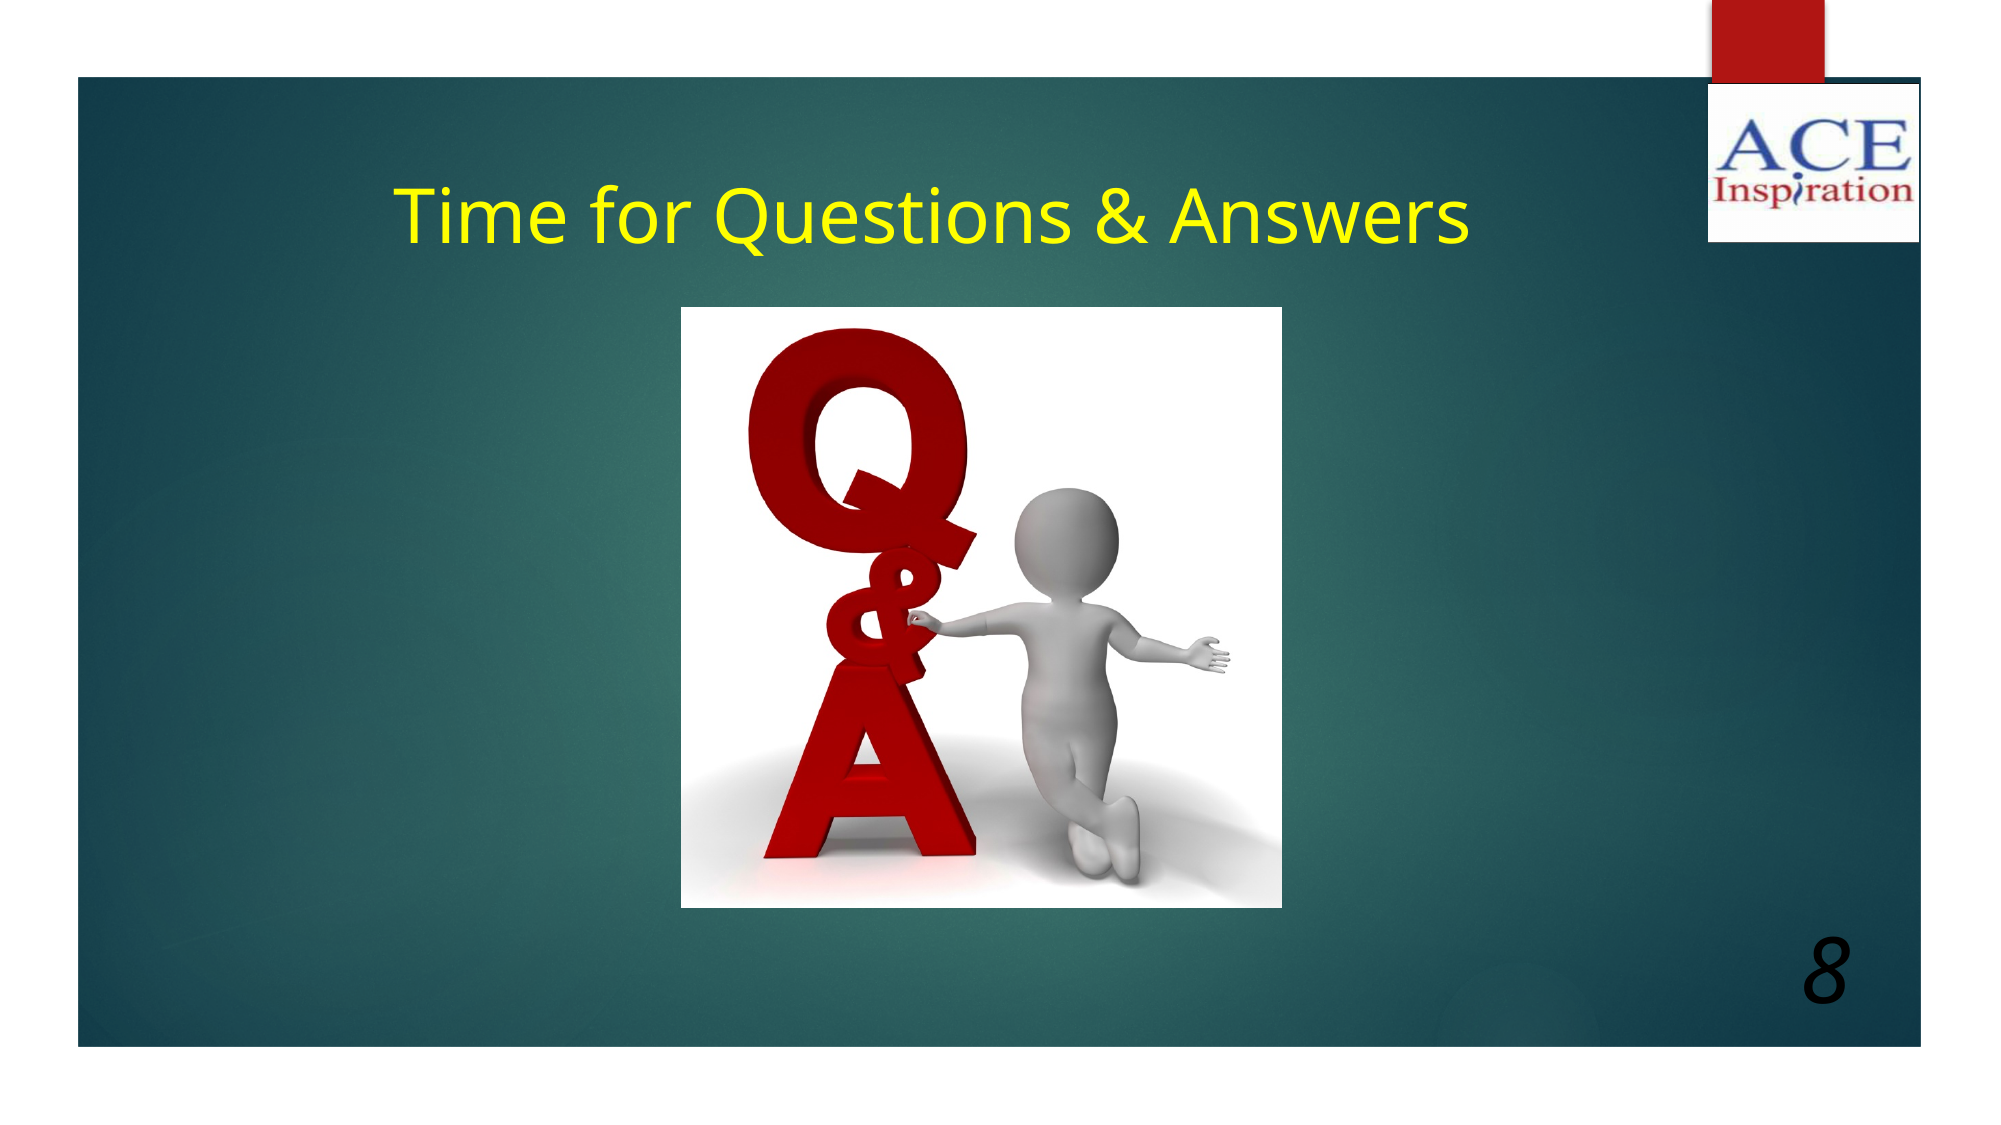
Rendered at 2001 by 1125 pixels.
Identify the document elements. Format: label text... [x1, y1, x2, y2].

picture [1707, 83, 1919, 243]
text_box Time for Questions & Answers [275, 99, 1591, 267]
slide_number 8 [1750, 866, 1901, 1030]
picture [681, 307, 1282, 908]
